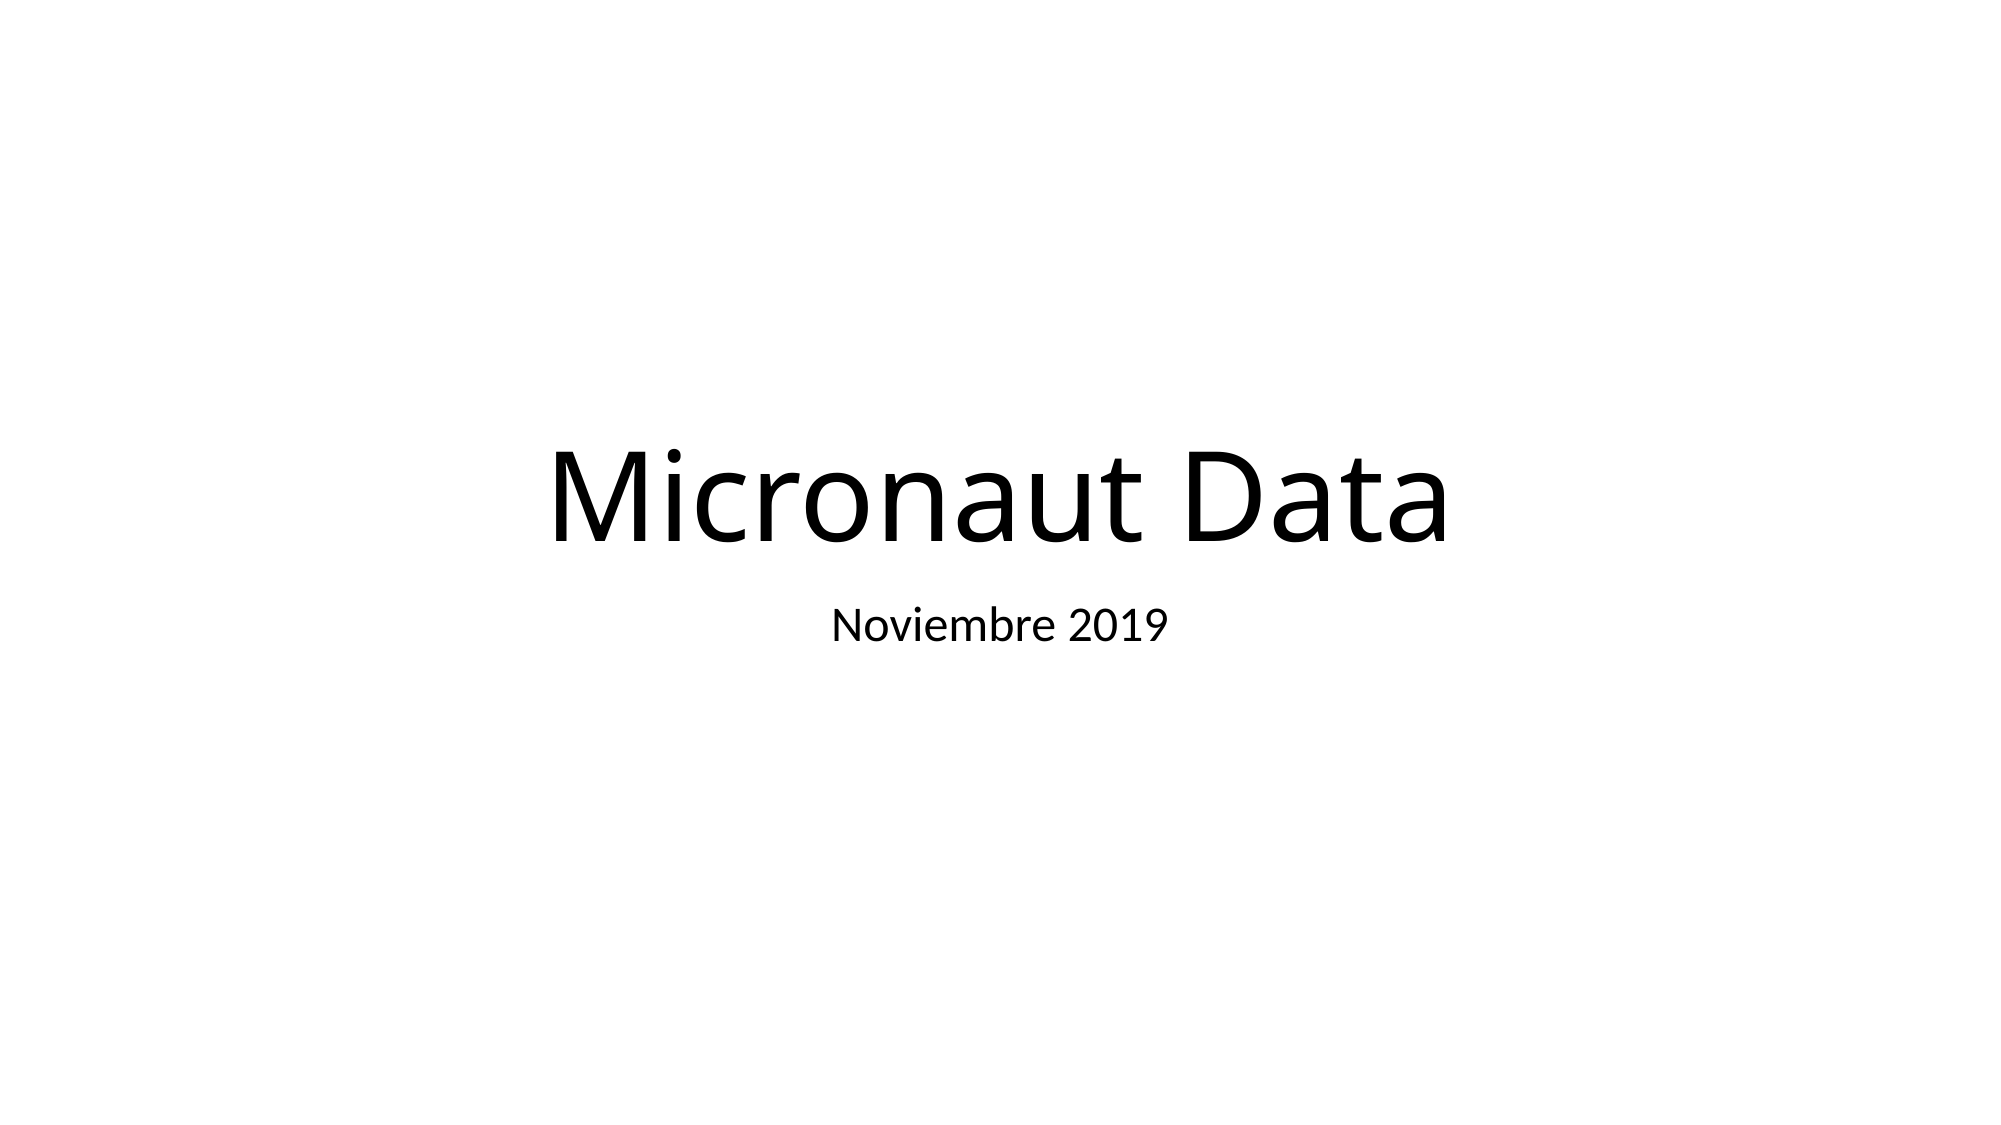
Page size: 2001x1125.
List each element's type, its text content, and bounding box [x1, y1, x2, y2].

subtitle Noviembre 2019 [249, 590, 1750, 863]
title Micronaut Data [249, 184, 1750, 576]
